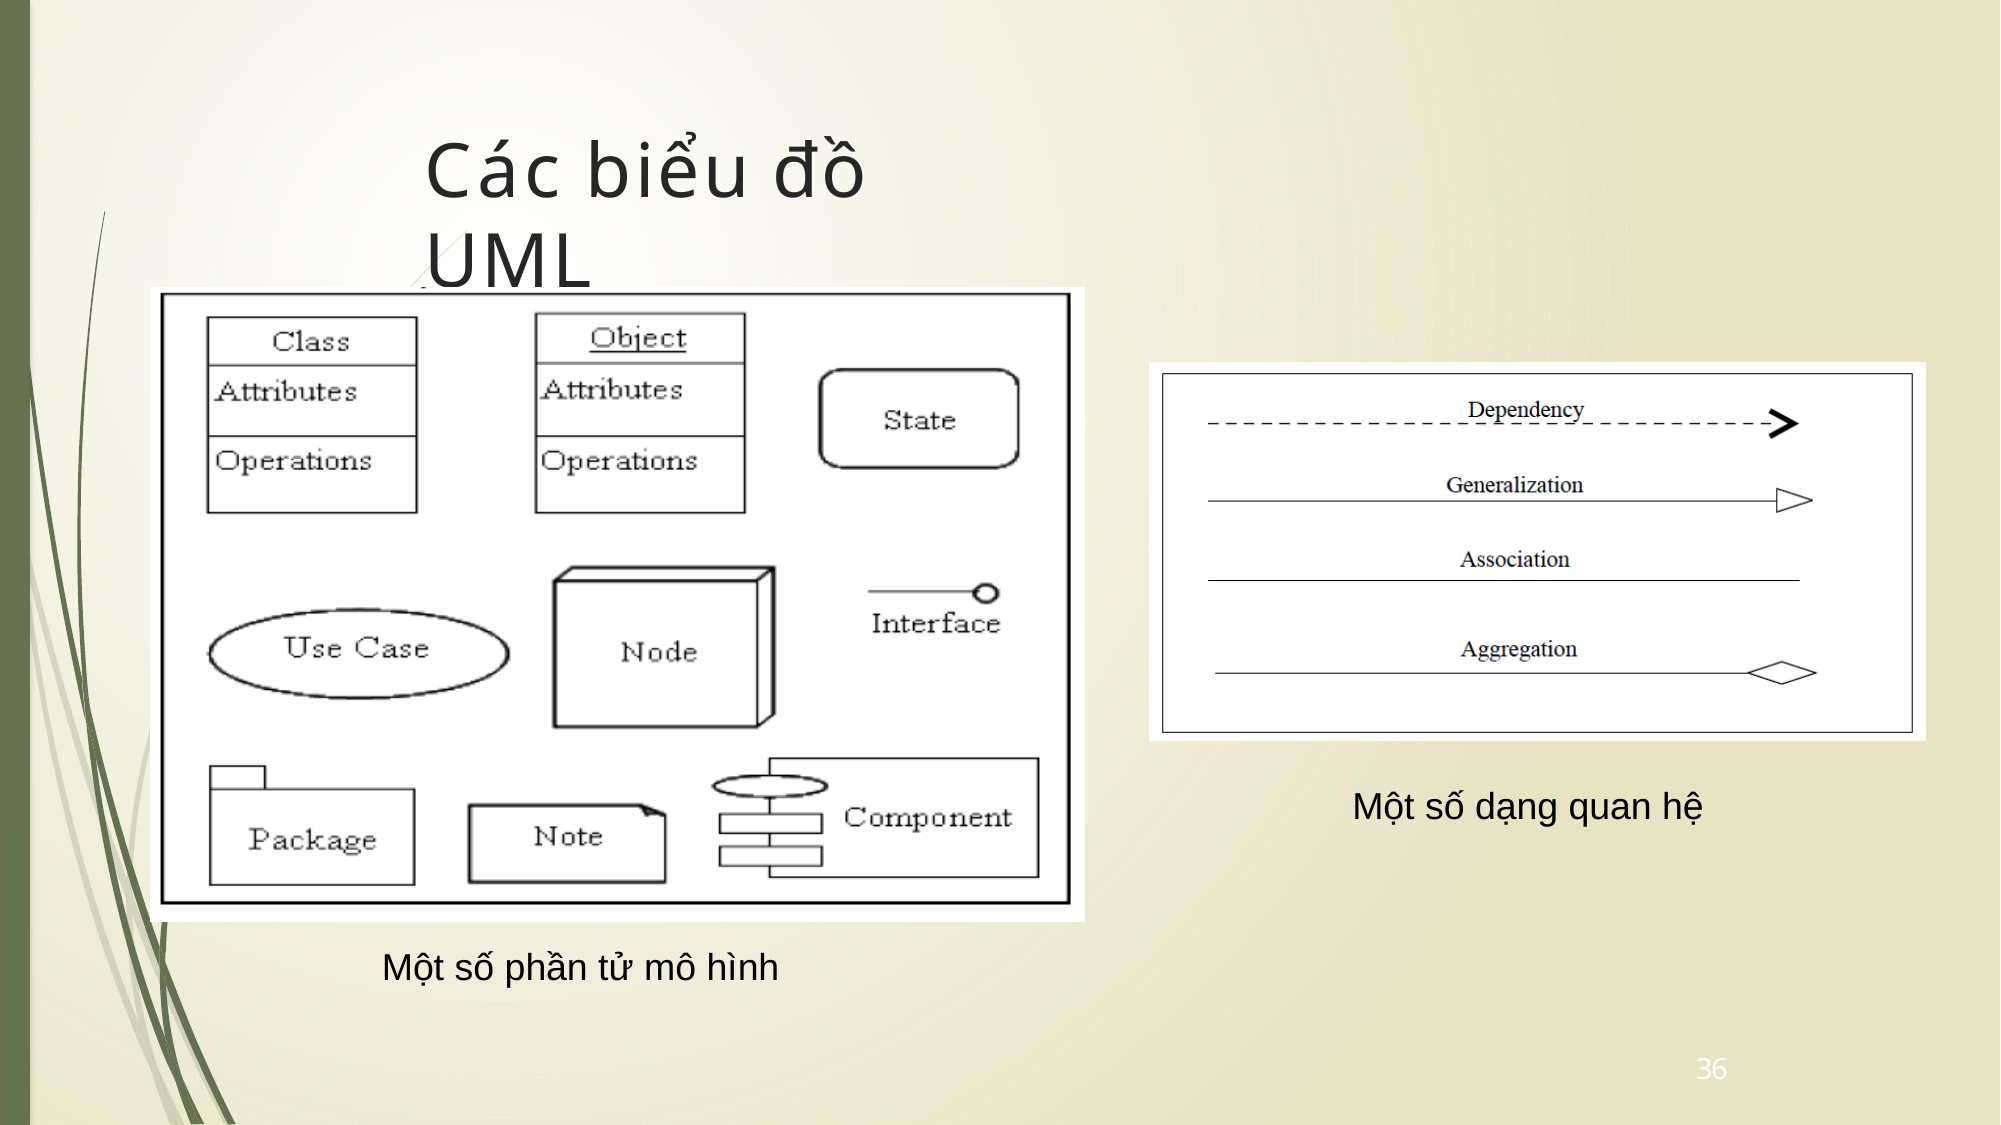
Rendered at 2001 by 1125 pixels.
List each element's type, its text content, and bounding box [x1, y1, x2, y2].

title Các biểu đồ UML [422, 119, 1011, 286]
picture [149, 287, 1085, 922]
text_box 36 [1689, 1049, 1735, 1090]
text_box Một số dạng quan hệ [1337, 774, 1838, 835]
picture [1149, 362, 1926, 741]
text_box Một số phần tử mô hình [367, 935, 868, 996]
